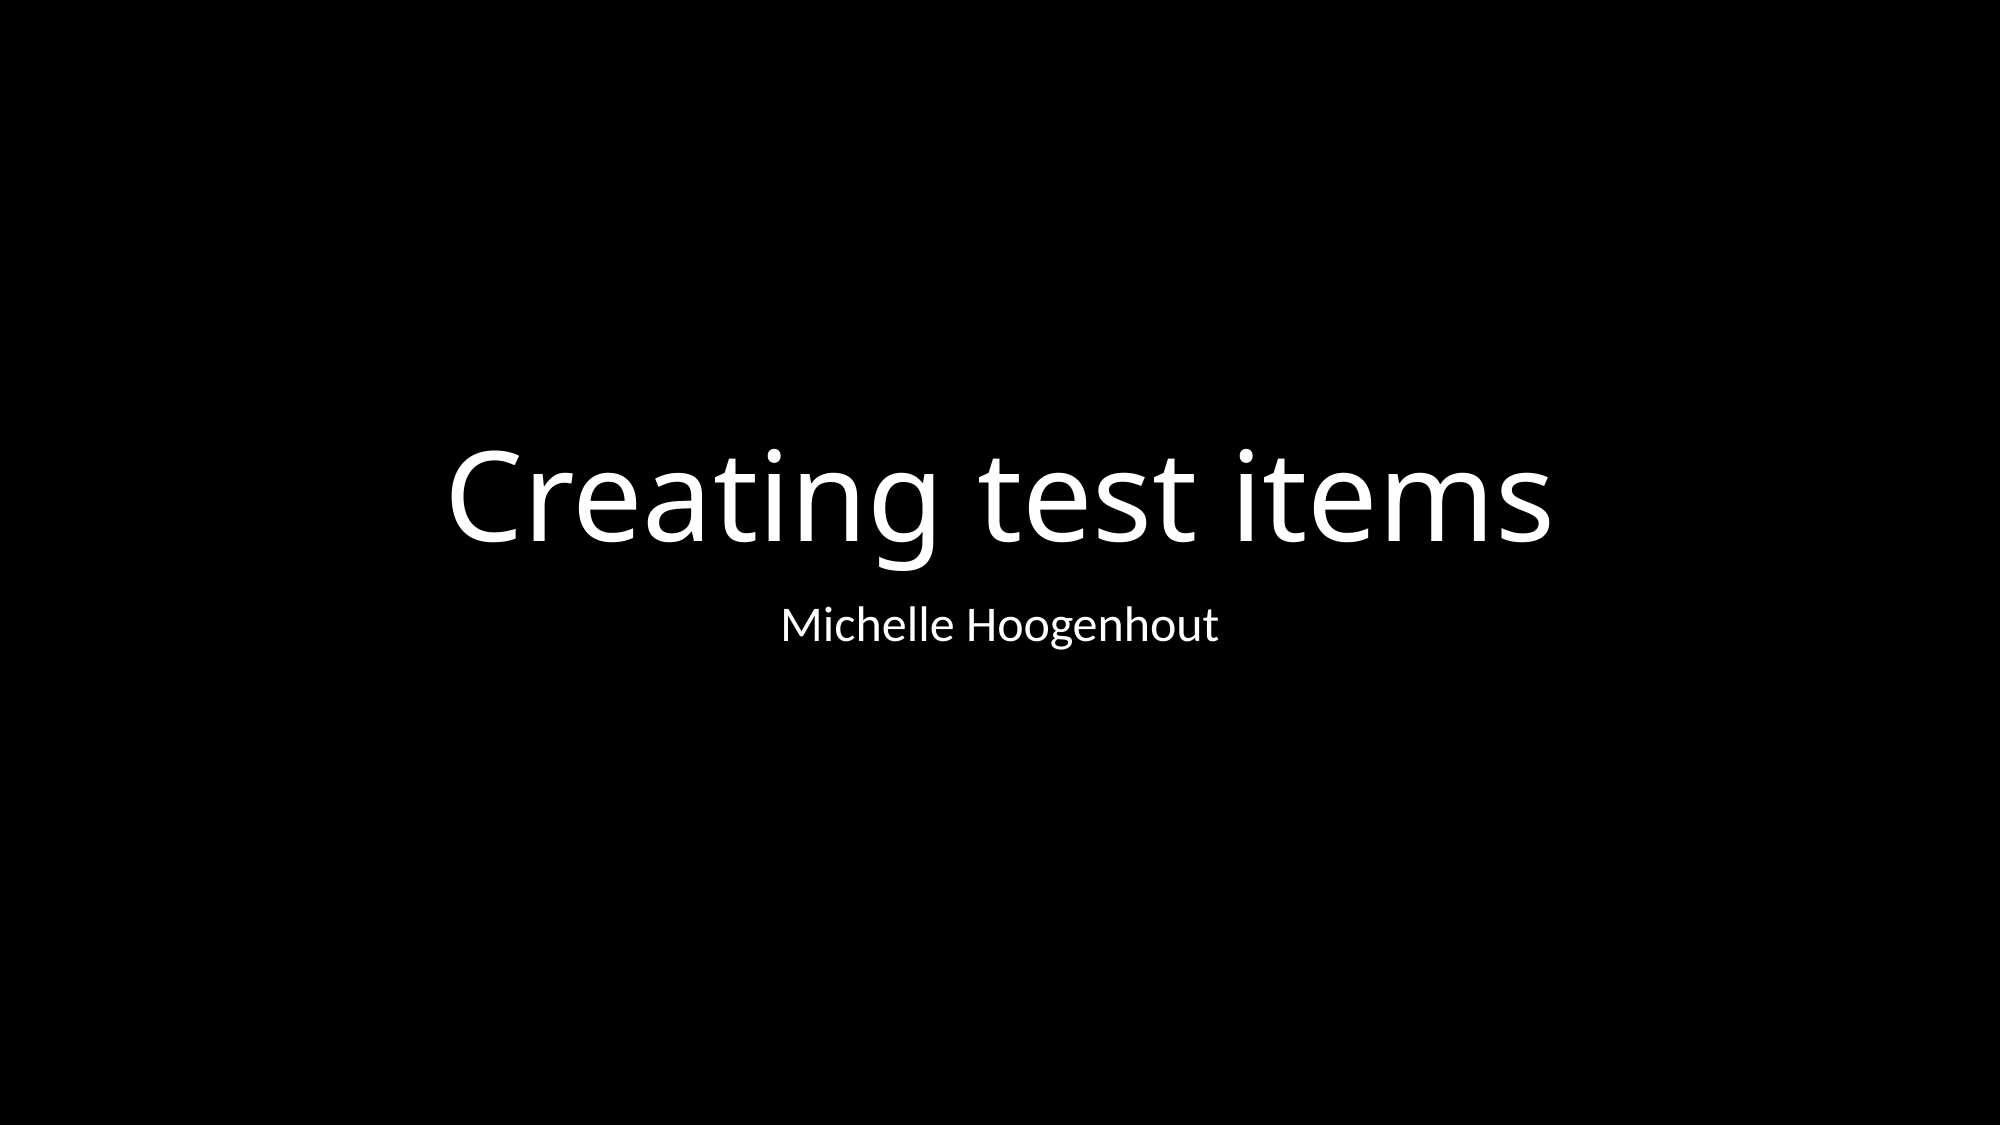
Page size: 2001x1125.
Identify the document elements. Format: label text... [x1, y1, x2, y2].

title Creating test items [249, 184, 1750, 576]
subtitle Michelle Hoogenhout [249, 590, 1750, 863]
